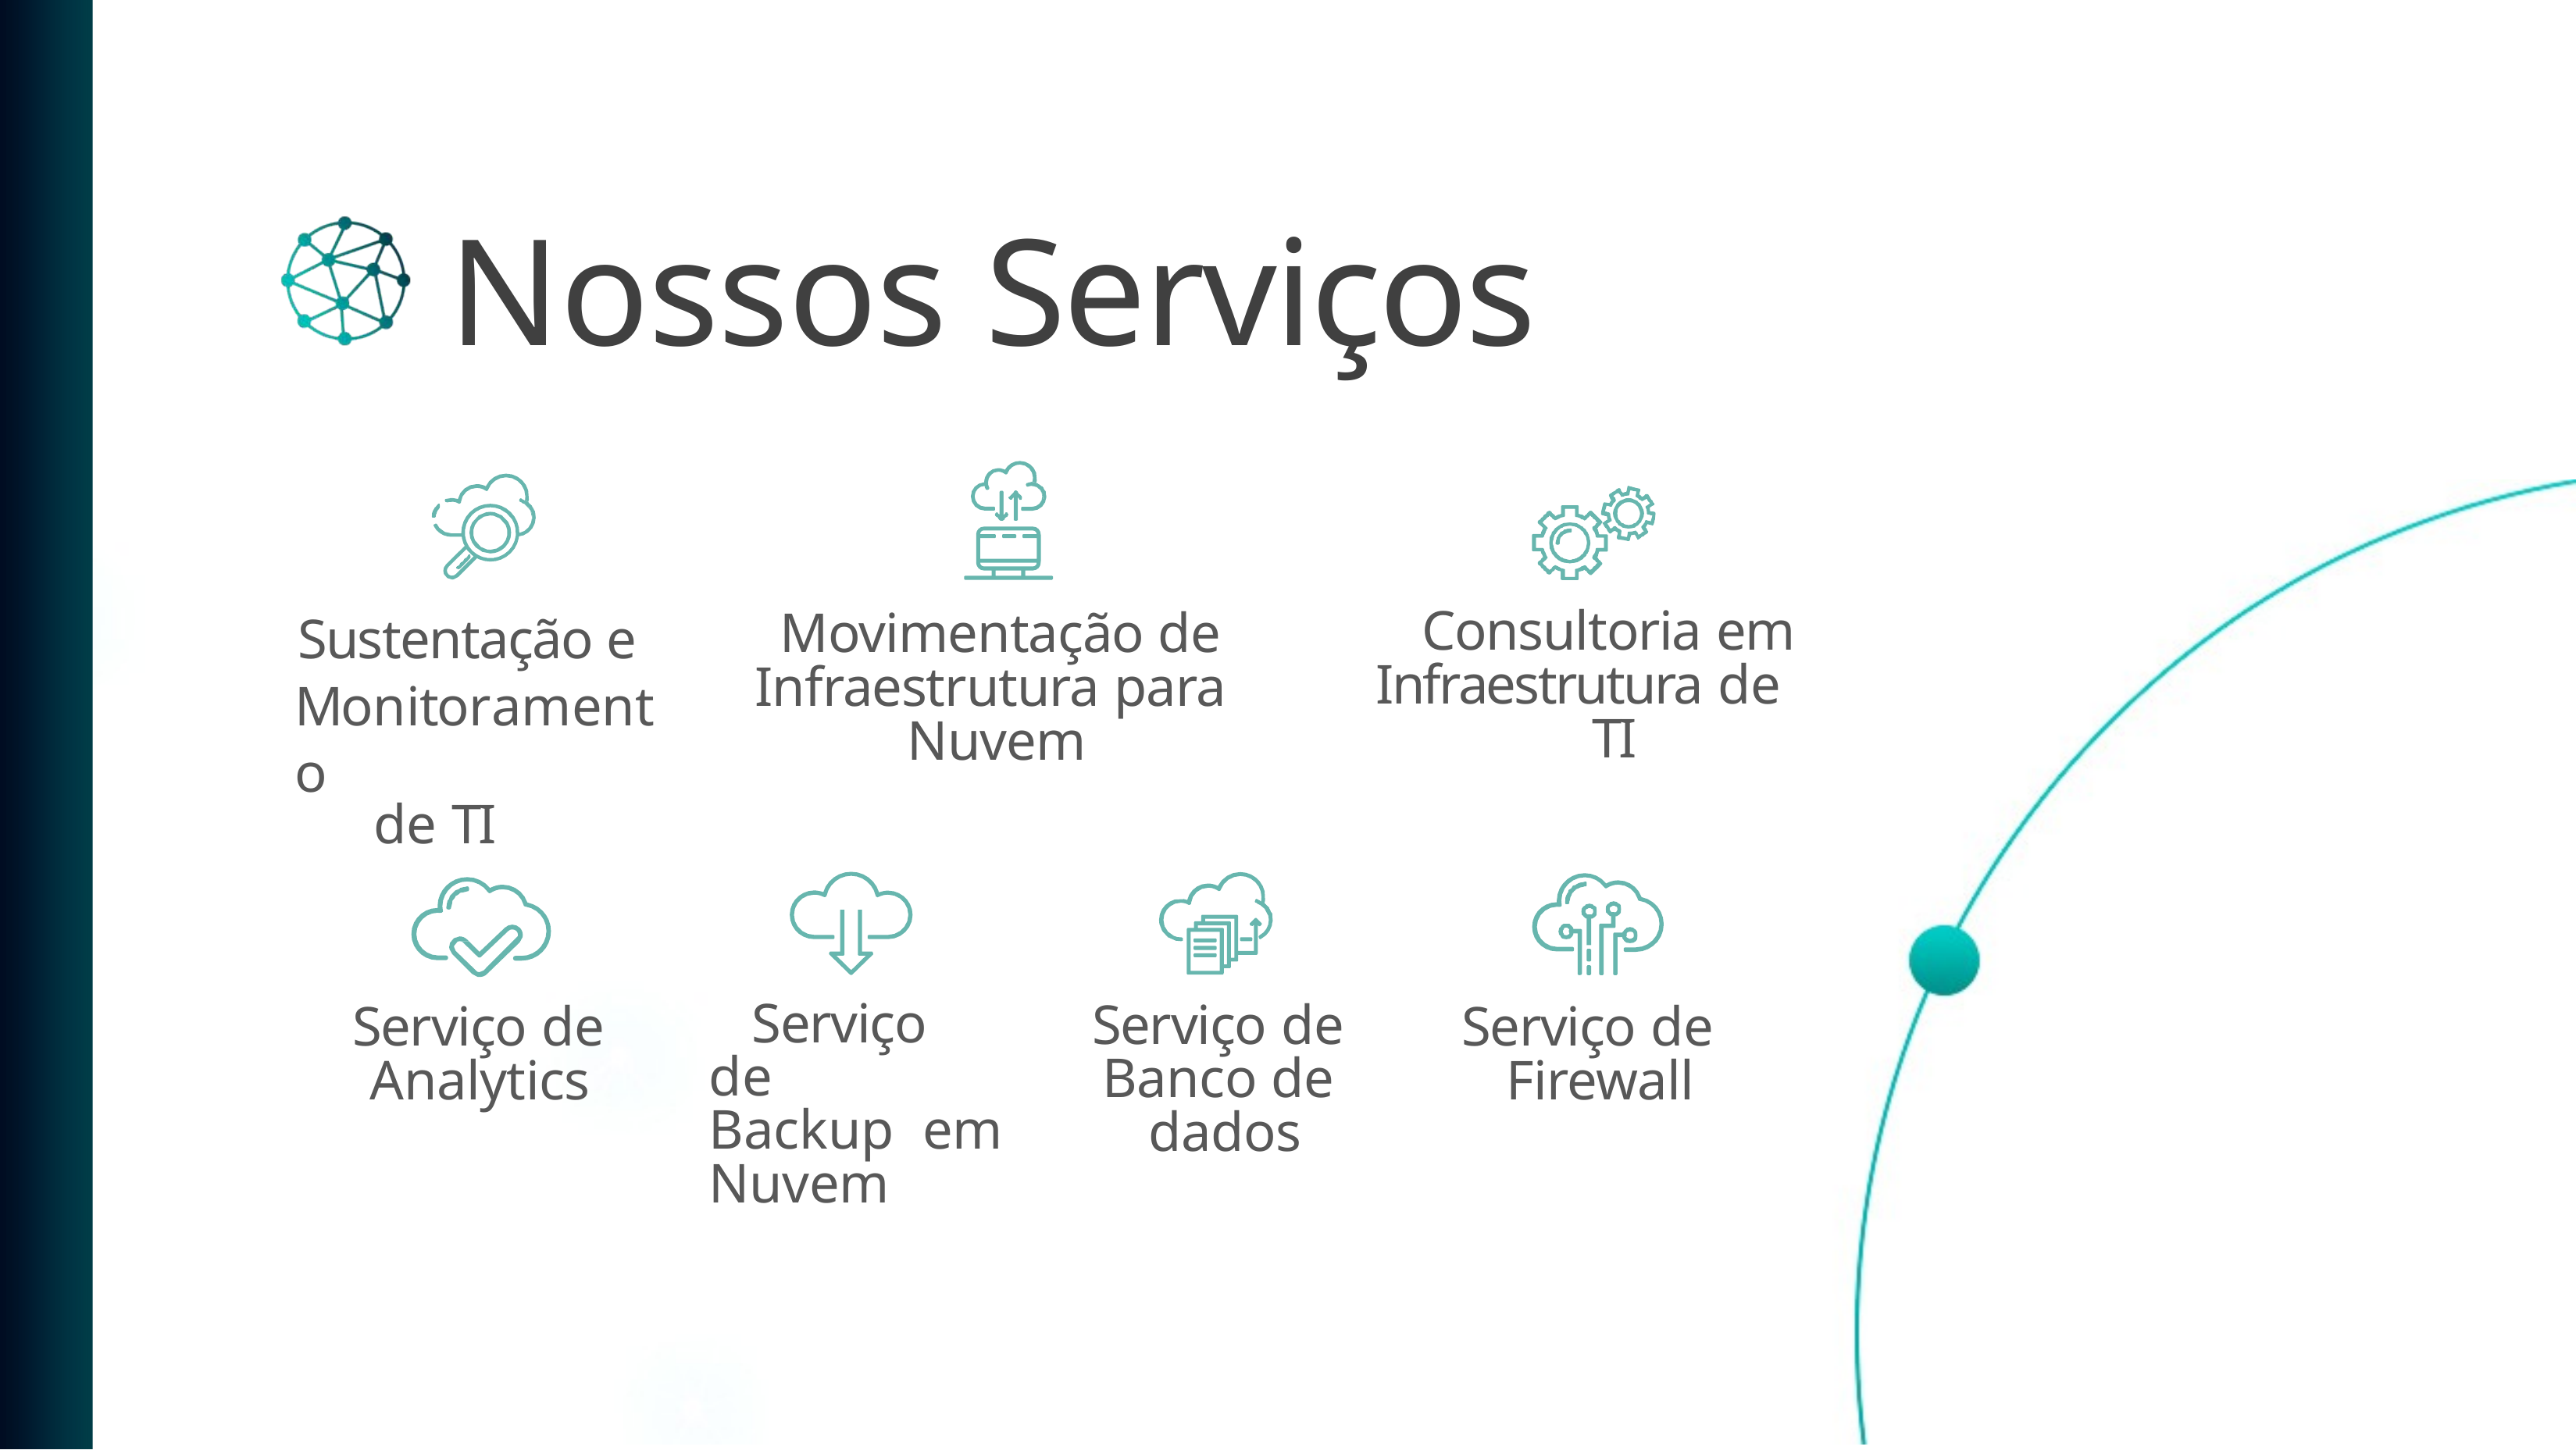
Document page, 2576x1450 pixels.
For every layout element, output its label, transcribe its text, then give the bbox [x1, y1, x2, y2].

text_box [718, 479, 2576, 1445]
text_box Serviço de Banco de dados [1086, 989, 1364, 1163]
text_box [0, 0, 712, 1449]
title Nossos Serviços [718, 196, 1608, 440]
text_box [411, 461, 1664, 978]
text_box Serviço de Firewall [1460, 990, 1737, 1110]
text_box Serviço de Backup em Nuvem [718, 987, 1009, 1213]
text_box Consultoria em Infraestrutura de TI [1670, 594, 1817, 768]
